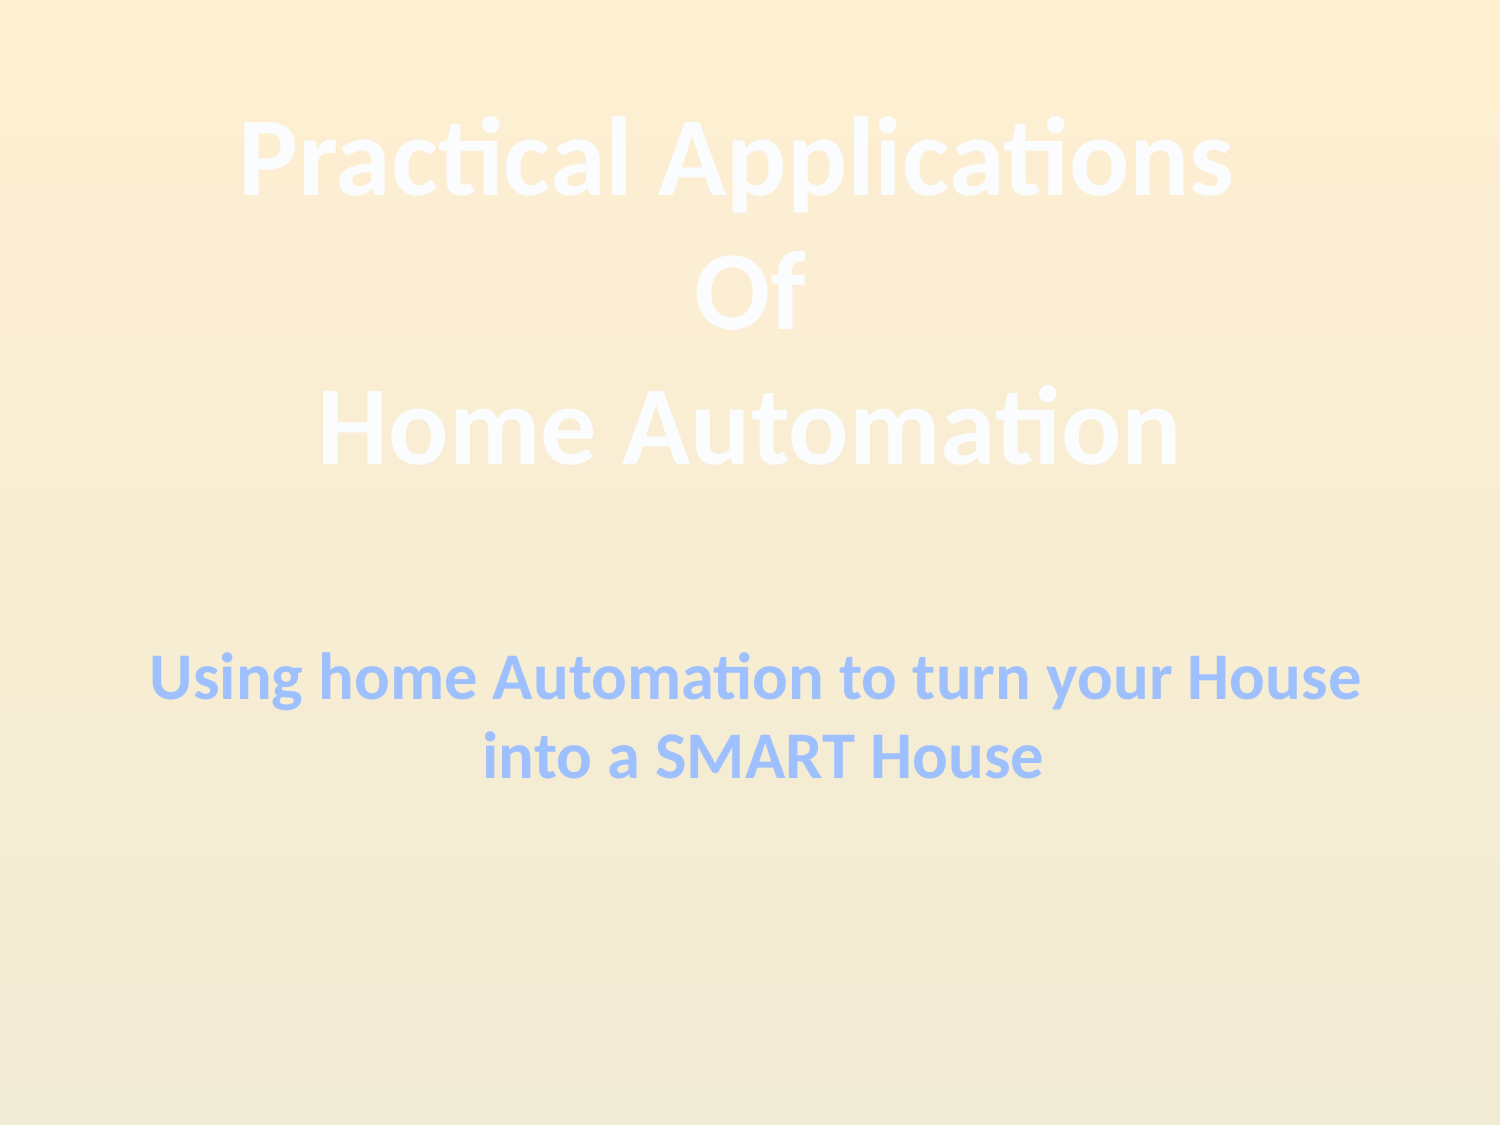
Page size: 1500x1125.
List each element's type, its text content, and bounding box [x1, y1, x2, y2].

text_box Practical Applications Of Home Automation [162, 74, 1338, 495]
text_box Using home Automation to turn your House into a SMART House [37, 624, 1475, 800]
